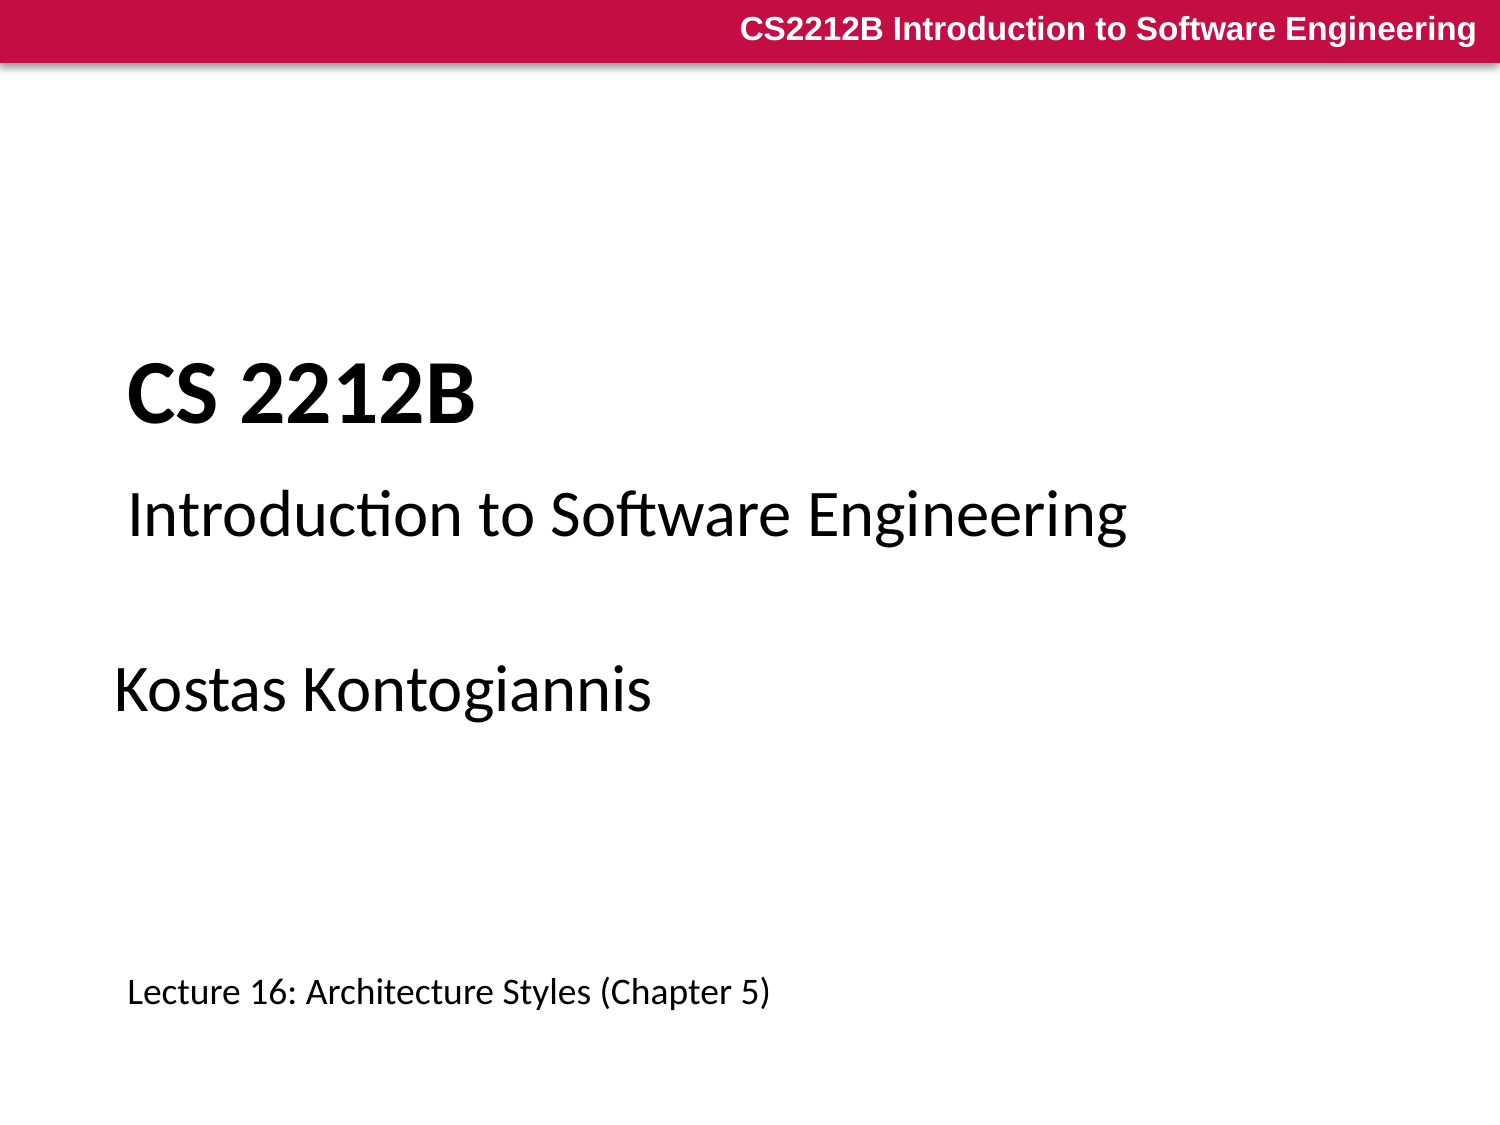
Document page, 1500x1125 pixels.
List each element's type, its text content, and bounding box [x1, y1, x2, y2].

list Introduction to Software Engineering [112, 462, 1388, 625]
title CS 2212B [112, 324, 1388, 450]
text_box Kostas Kontogiannis [99, 637, 1375, 800]
picture [0, 0, 1500, 63]
text_box Lecture 16: Architecture Styles (Chapter 5) [112, 959, 1388, 1122]
